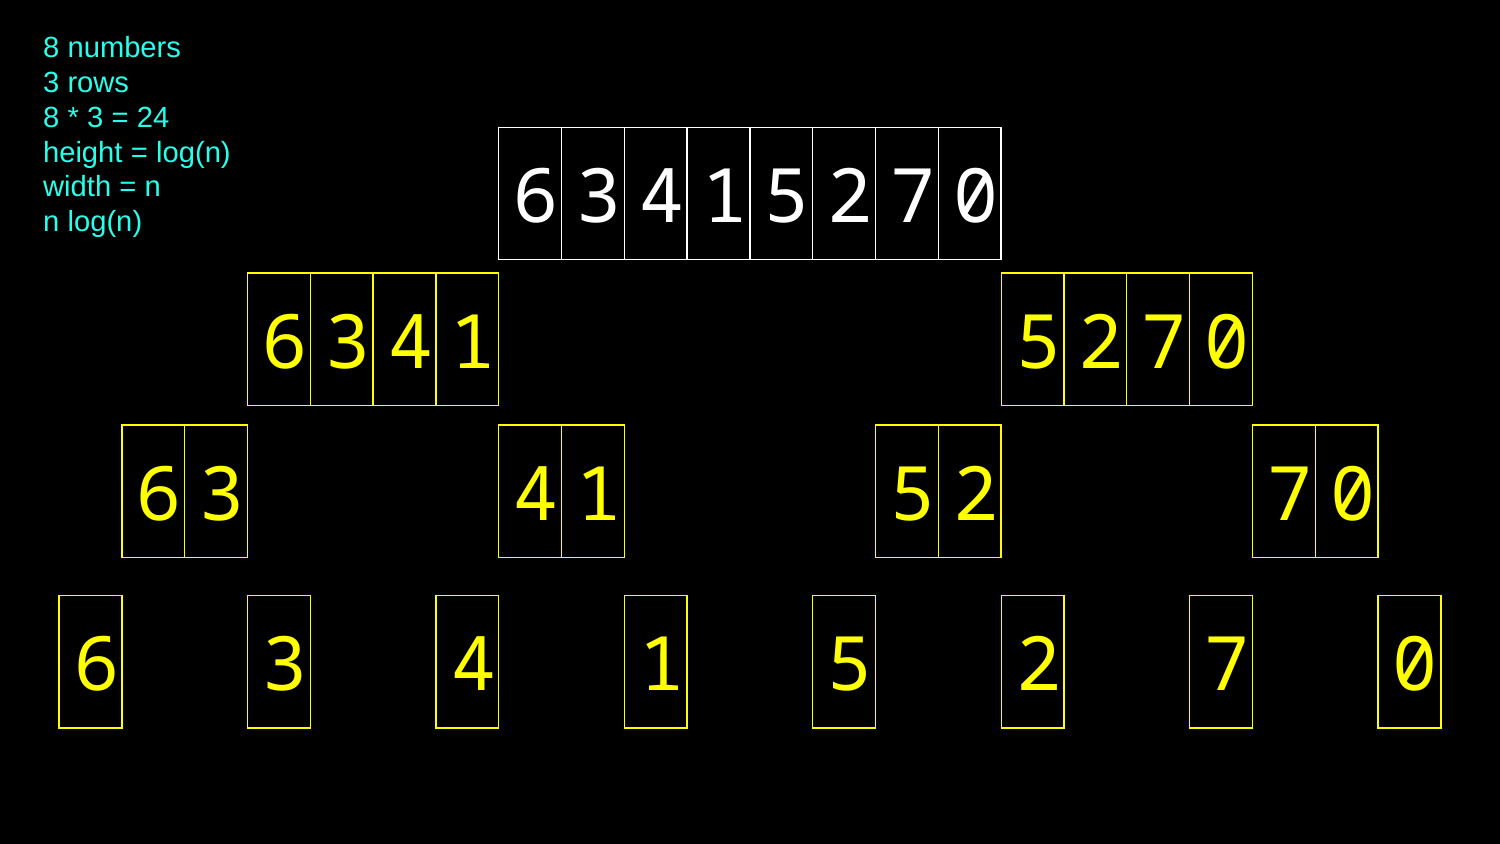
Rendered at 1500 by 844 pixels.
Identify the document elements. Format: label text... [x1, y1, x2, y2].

table_header 7 [1127, 274, 1189, 405]
text_box 8 numbers 3 rows 8 * 3 = 24 height = log(n) width = n n log(n) [28, 20, 261, 246]
table_header 0 [1316, 426, 1377, 557]
table_header 6 [123, 426, 184, 557]
table_header 4 [625, 128, 686, 259]
table_header 3 [248, 596, 310, 727]
table_header 7 [1190, 596, 1252, 727]
table_header 1 [688, 128, 749, 259]
table_header 6 [499, 128, 561, 259]
table_header 2 [1065, 274, 1126, 405]
table_header 2 [1002, 596, 1063, 727]
table_header 7 [1253, 426, 1315, 557]
table_header 3 [562, 128, 624, 259]
table_header 3 [185, 426, 247, 557]
table_header 6 [60, 596, 121, 727]
table_header 4 [499, 426, 561, 557]
table_header 6 [248, 274, 310, 405]
table_header 3 [311, 274, 372, 405]
table_header 1 [562, 426, 624, 557]
table_header 5 [1002, 274, 1063, 405]
table_header 5 [751, 128, 812, 259]
table_header 0 [1379, 596, 1440, 727]
table_header 4 [374, 274, 435, 405]
table_header 1 [437, 274, 498, 405]
table_header 4 [437, 596, 498, 727]
table_header 2 [813, 128, 875, 259]
table_header 7 [876, 128, 938, 259]
table_header 0 [1190, 274, 1252, 405]
table_header 2 [939, 426, 1000, 557]
table_header 5 [876, 426, 938, 557]
table_header 1 [625, 596, 686, 727]
table_header 0 [939, 128, 1000, 259]
table_header 5 [813, 596, 875, 727]
